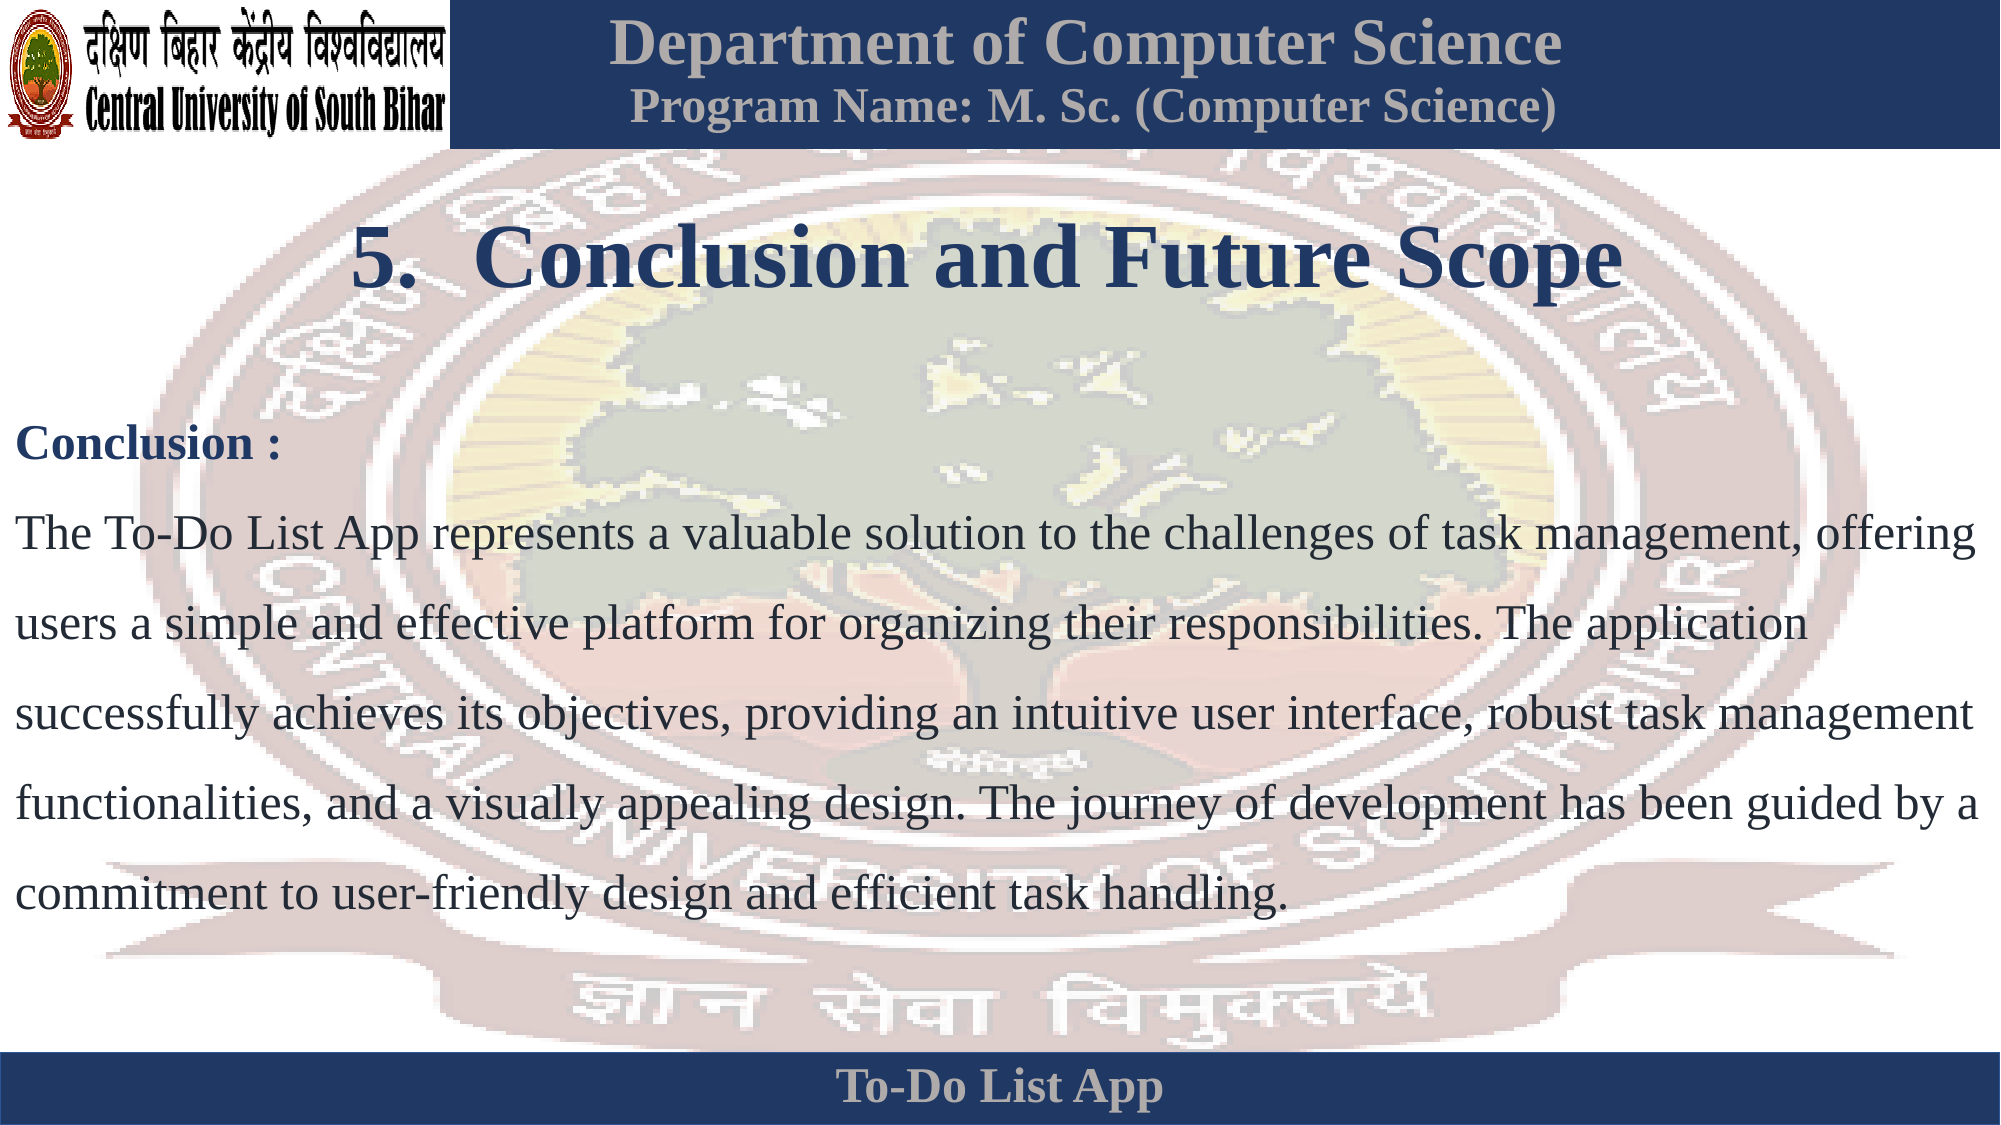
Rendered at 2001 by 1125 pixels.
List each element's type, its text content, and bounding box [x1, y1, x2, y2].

text_box To-Do List App [0, 1052, 2000, 1125]
title Conclusion and Future Scope [0, 149, 2000, 367]
picture [0, 0, 450, 149]
text_box Department of Computer Science Program Name: M. Sc. (Computer Science) [450, 0, 2000, 149]
text_box Conclusion : The To-Do List App represents a valuable solution to the challenges of task management, offering users a simple and effective platform for organizing their responsibilities. The application successfully achieves its objectives, providing an intuitive user interface, robust task management functionalities, and a visually appealing design. The journey of development has been guided by a commitment to user-friendly design and efficient task handling. [0, 372, 2000, 928]
